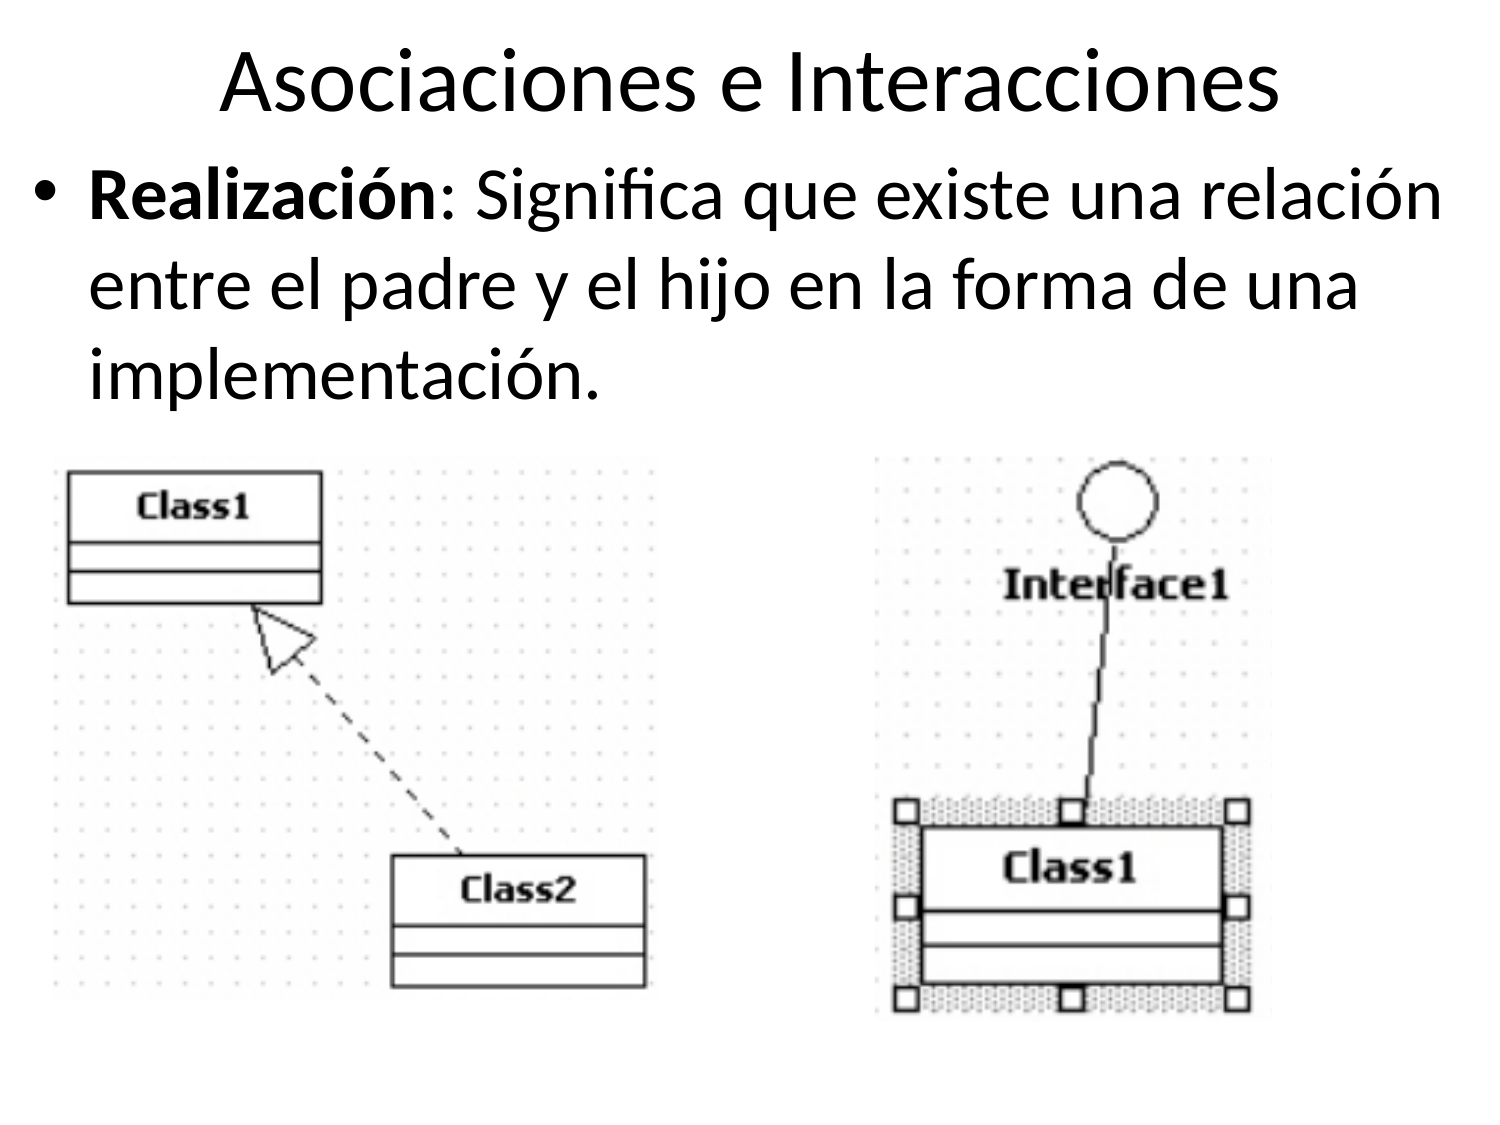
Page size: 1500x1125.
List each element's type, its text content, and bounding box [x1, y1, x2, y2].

title Asociaciones e Interacciones [76, 0, 1427, 137]
picture [874, 455, 1273, 1022]
picture [52, 455, 659, 1000]
list Realización: Significa que existe una relación entre el padre y el hijo en la forma de una implementación. [17, 137, 1489, 457]
